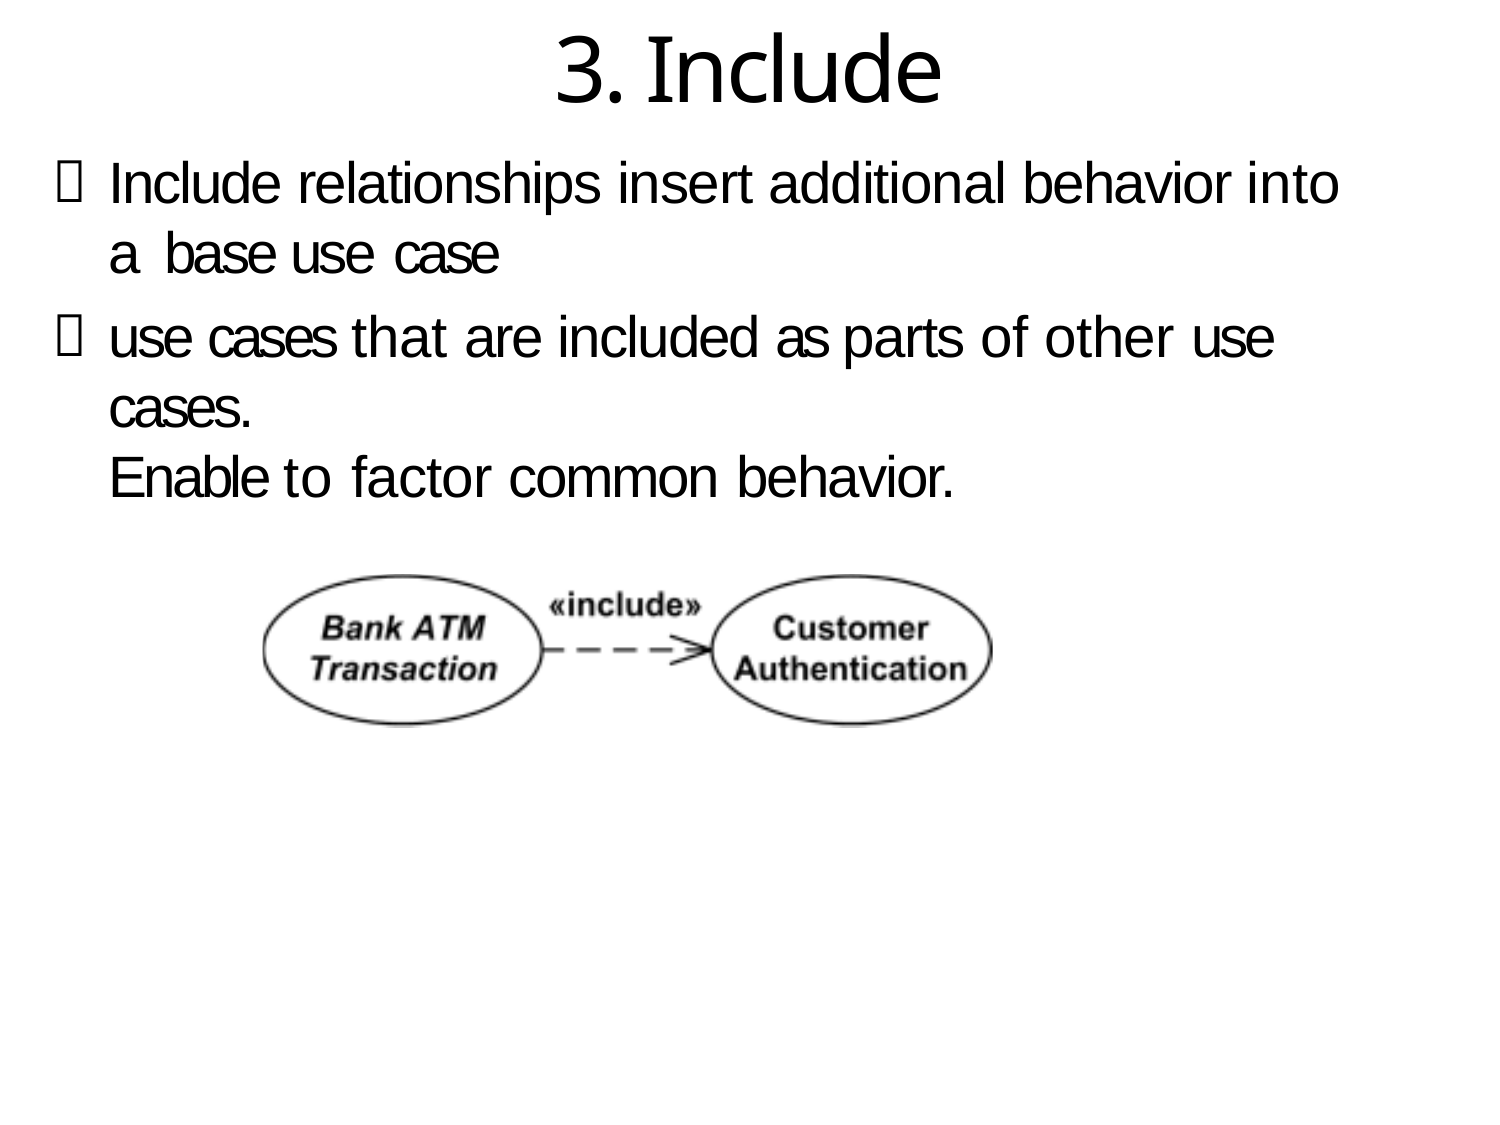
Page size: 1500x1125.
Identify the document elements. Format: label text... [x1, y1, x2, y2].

title 3. Include [369, 0, 1129, 142]
text_box [262, 574, 993, 728]
text_box Include relationships insert additional behavior into a base use case use cases that are included as parts of other use cases. Enable to factor common behavior. [48, 142, 1448, 510]
